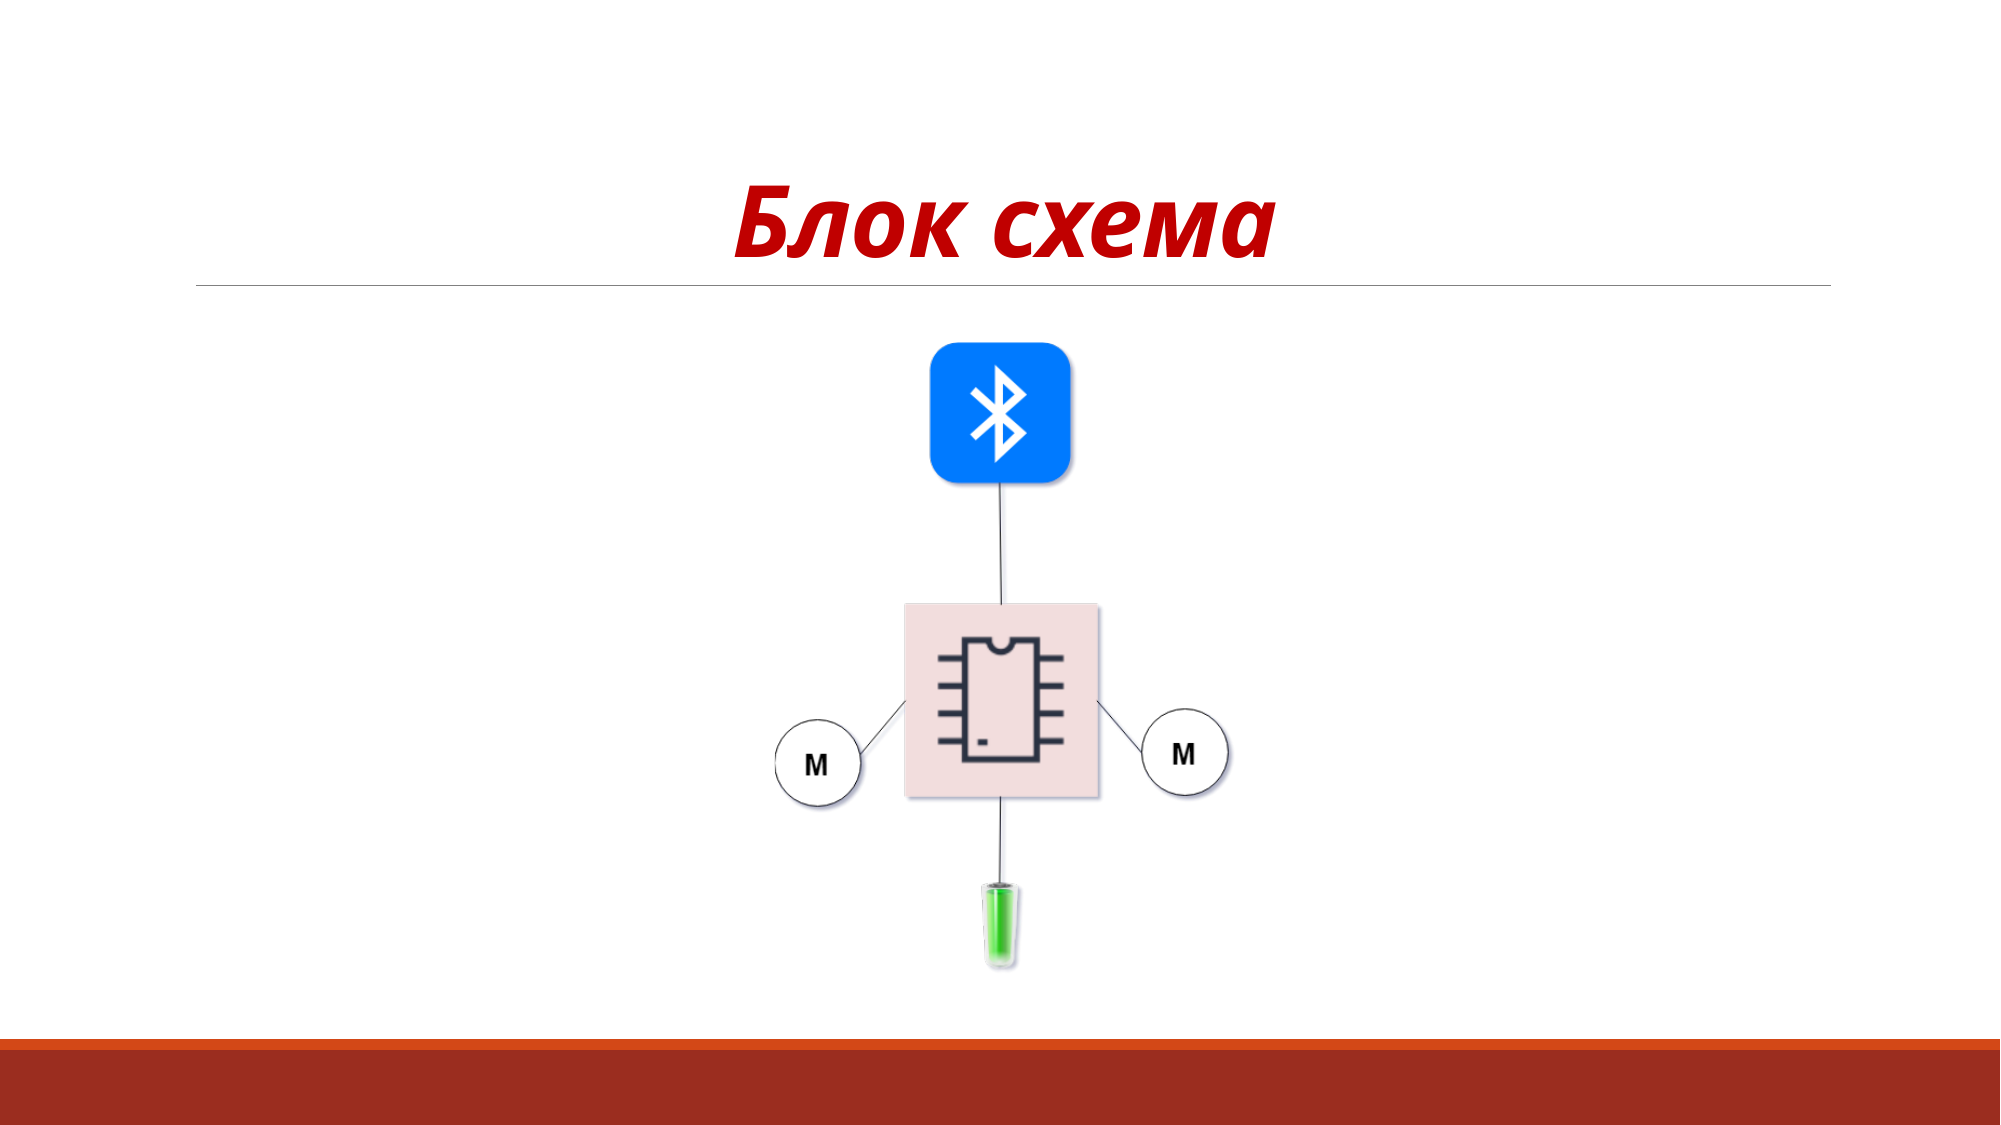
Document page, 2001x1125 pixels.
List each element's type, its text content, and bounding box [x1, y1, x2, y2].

title Блок схема [180, 47, 1830, 285]
picture [774, 342, 1236, 983]
